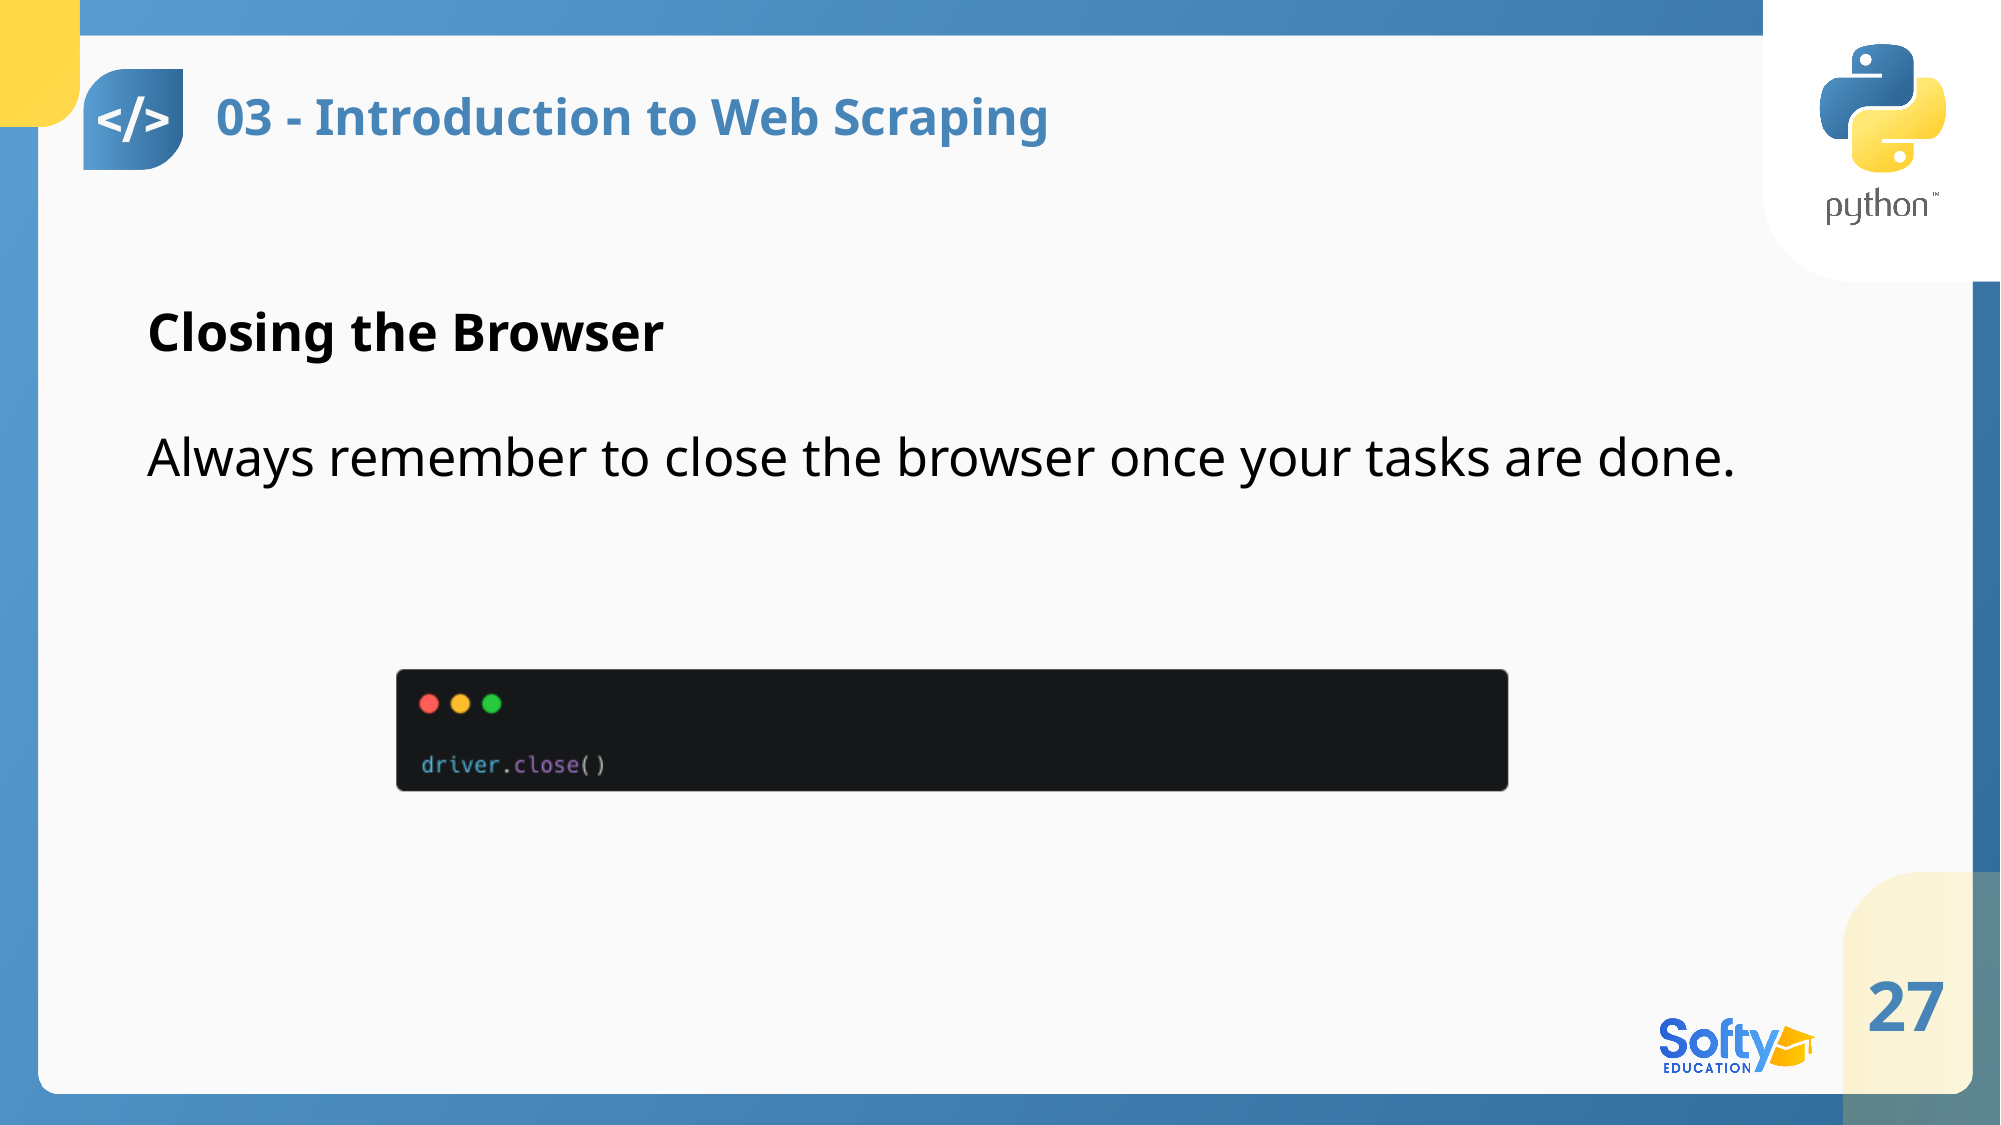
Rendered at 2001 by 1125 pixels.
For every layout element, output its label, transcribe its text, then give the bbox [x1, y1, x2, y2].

picture [0, 0, 2000, 1125]
text_box Closing the Browser Always remember to close the browser once your tasks are done. [132, 284, 1826, 502]
text_box ‹#› [1846, 947, 1967, 1072]
text_box 03 - Introduction to Web Scraping [201, 78, 1294, 170]
